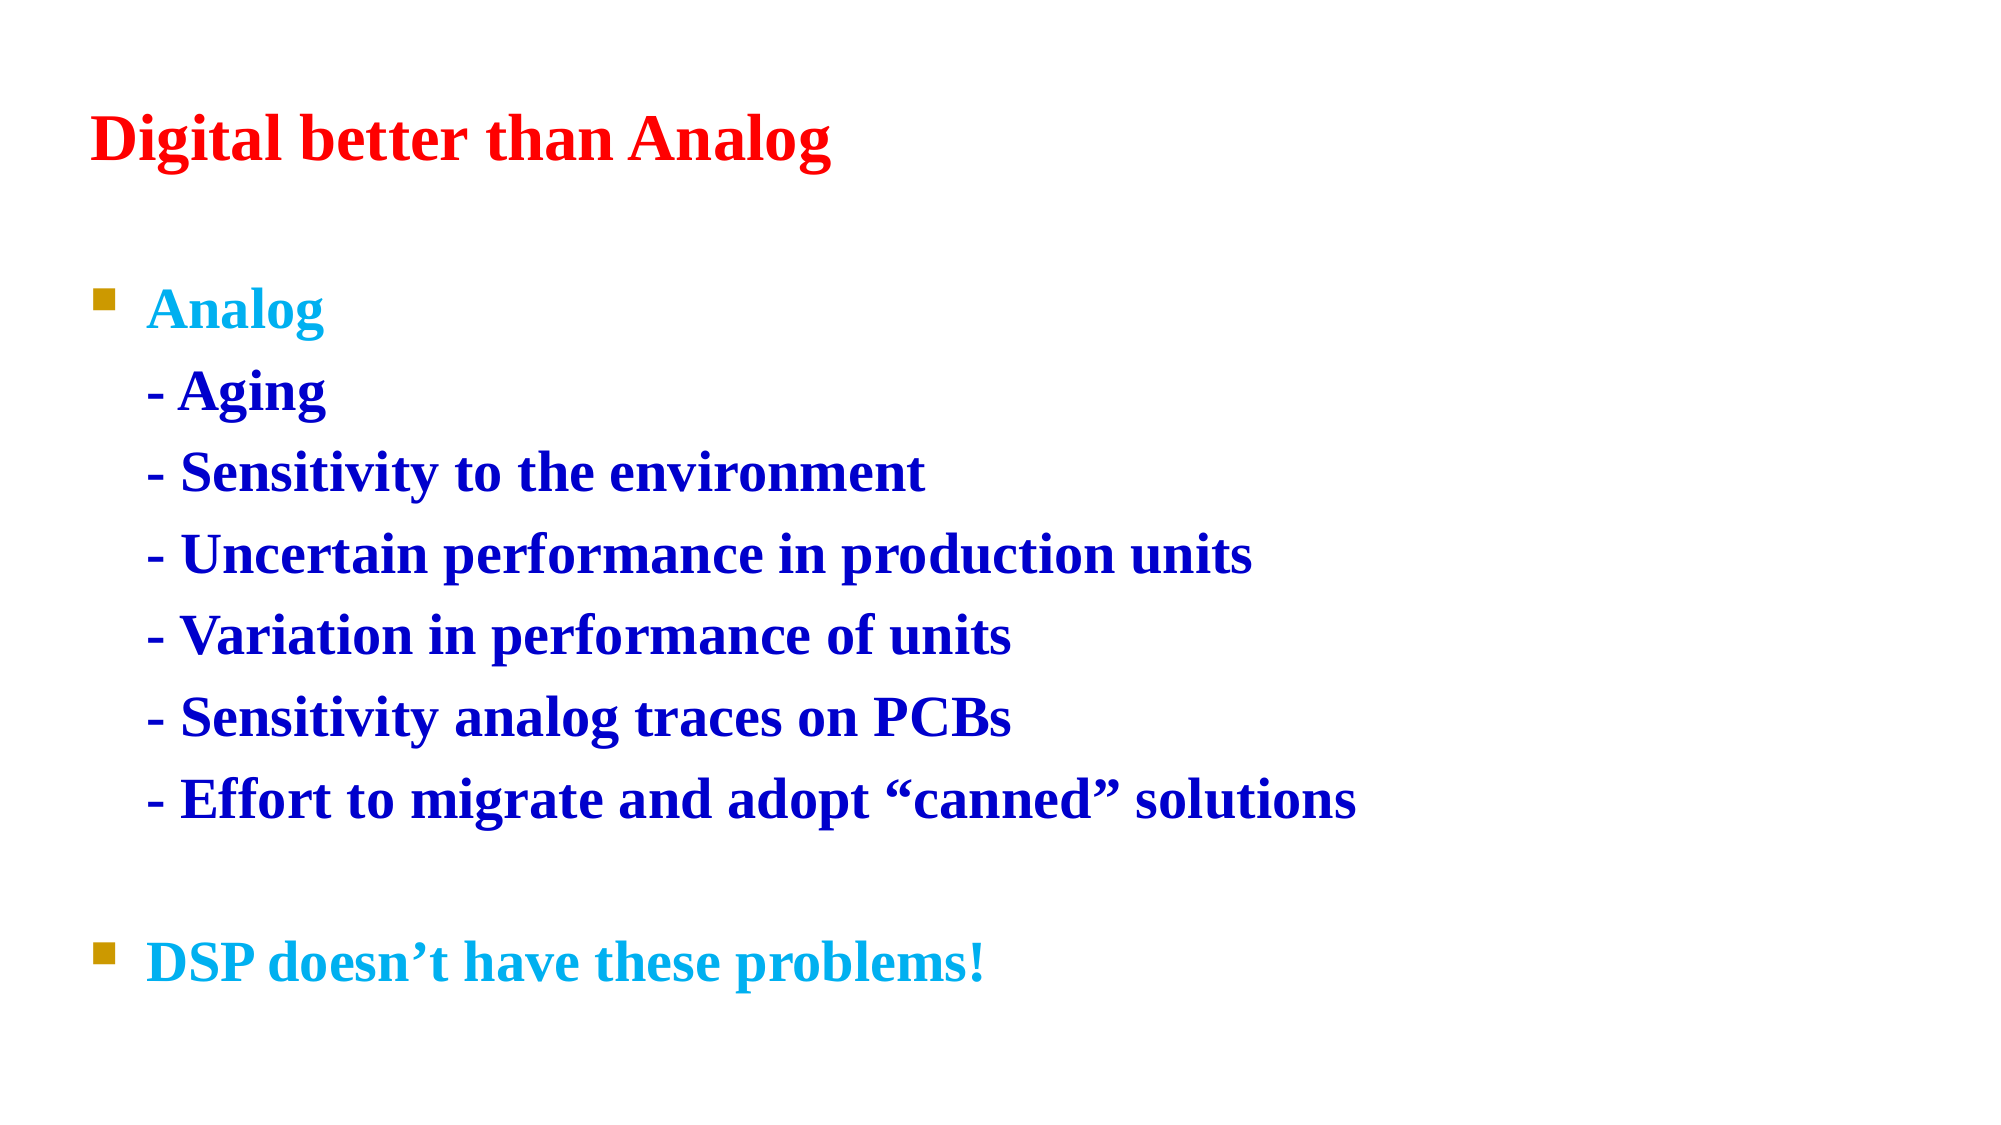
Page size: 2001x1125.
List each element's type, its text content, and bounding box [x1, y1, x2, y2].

title Digital better than Analog [75, 45, 1425, 233]
text_box Analog - Aging - Sensitivity to the environment - Uncertain performance in production units - Variation in performance of units - Sensitivity analog traces on PCBs - Effort to migrate and adopt “canned” solutions DSP doesn’t have these problems! [75, 262, 1450, 1005]
